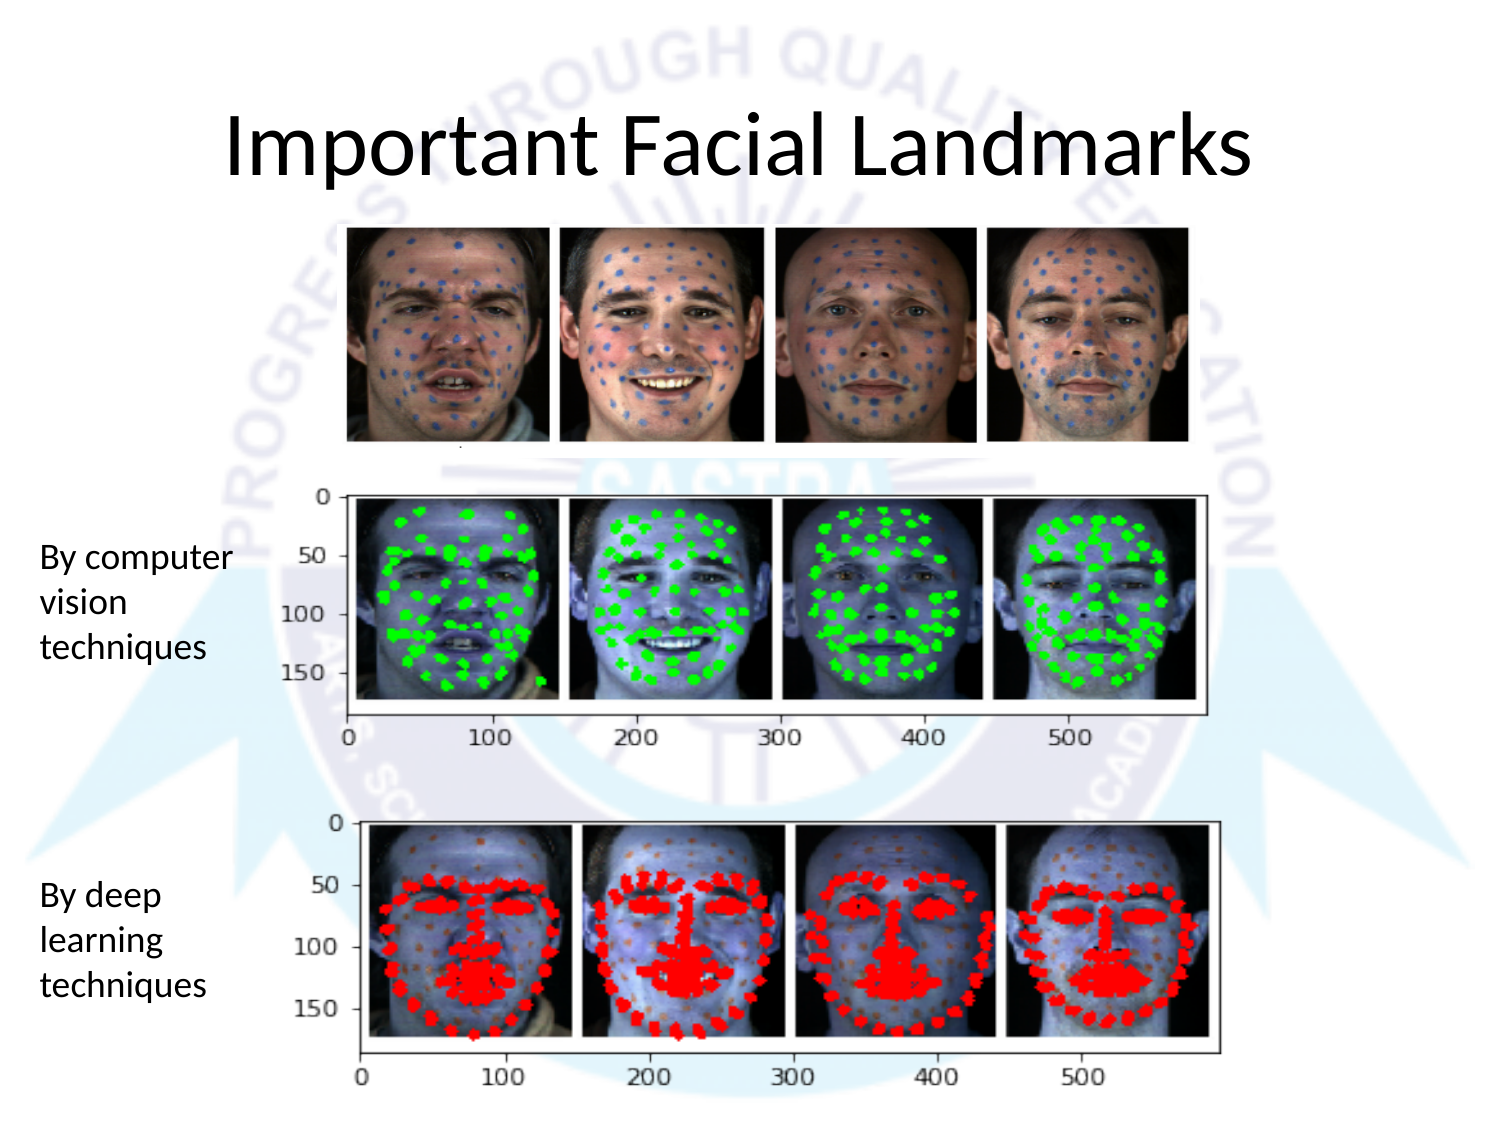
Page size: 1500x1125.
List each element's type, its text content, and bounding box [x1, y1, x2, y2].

text_box By computer vision techniques [24, 524, 250, 675]
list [274, 799, 1238, 1106]
picture [337, 224, 1201, 458]
text_box By deep learning techniques [24, 862, 263, 1013]
title Important Facial Landmarks [75, 45, 1425, 233]
picture [262, 474, 1226, 765]
